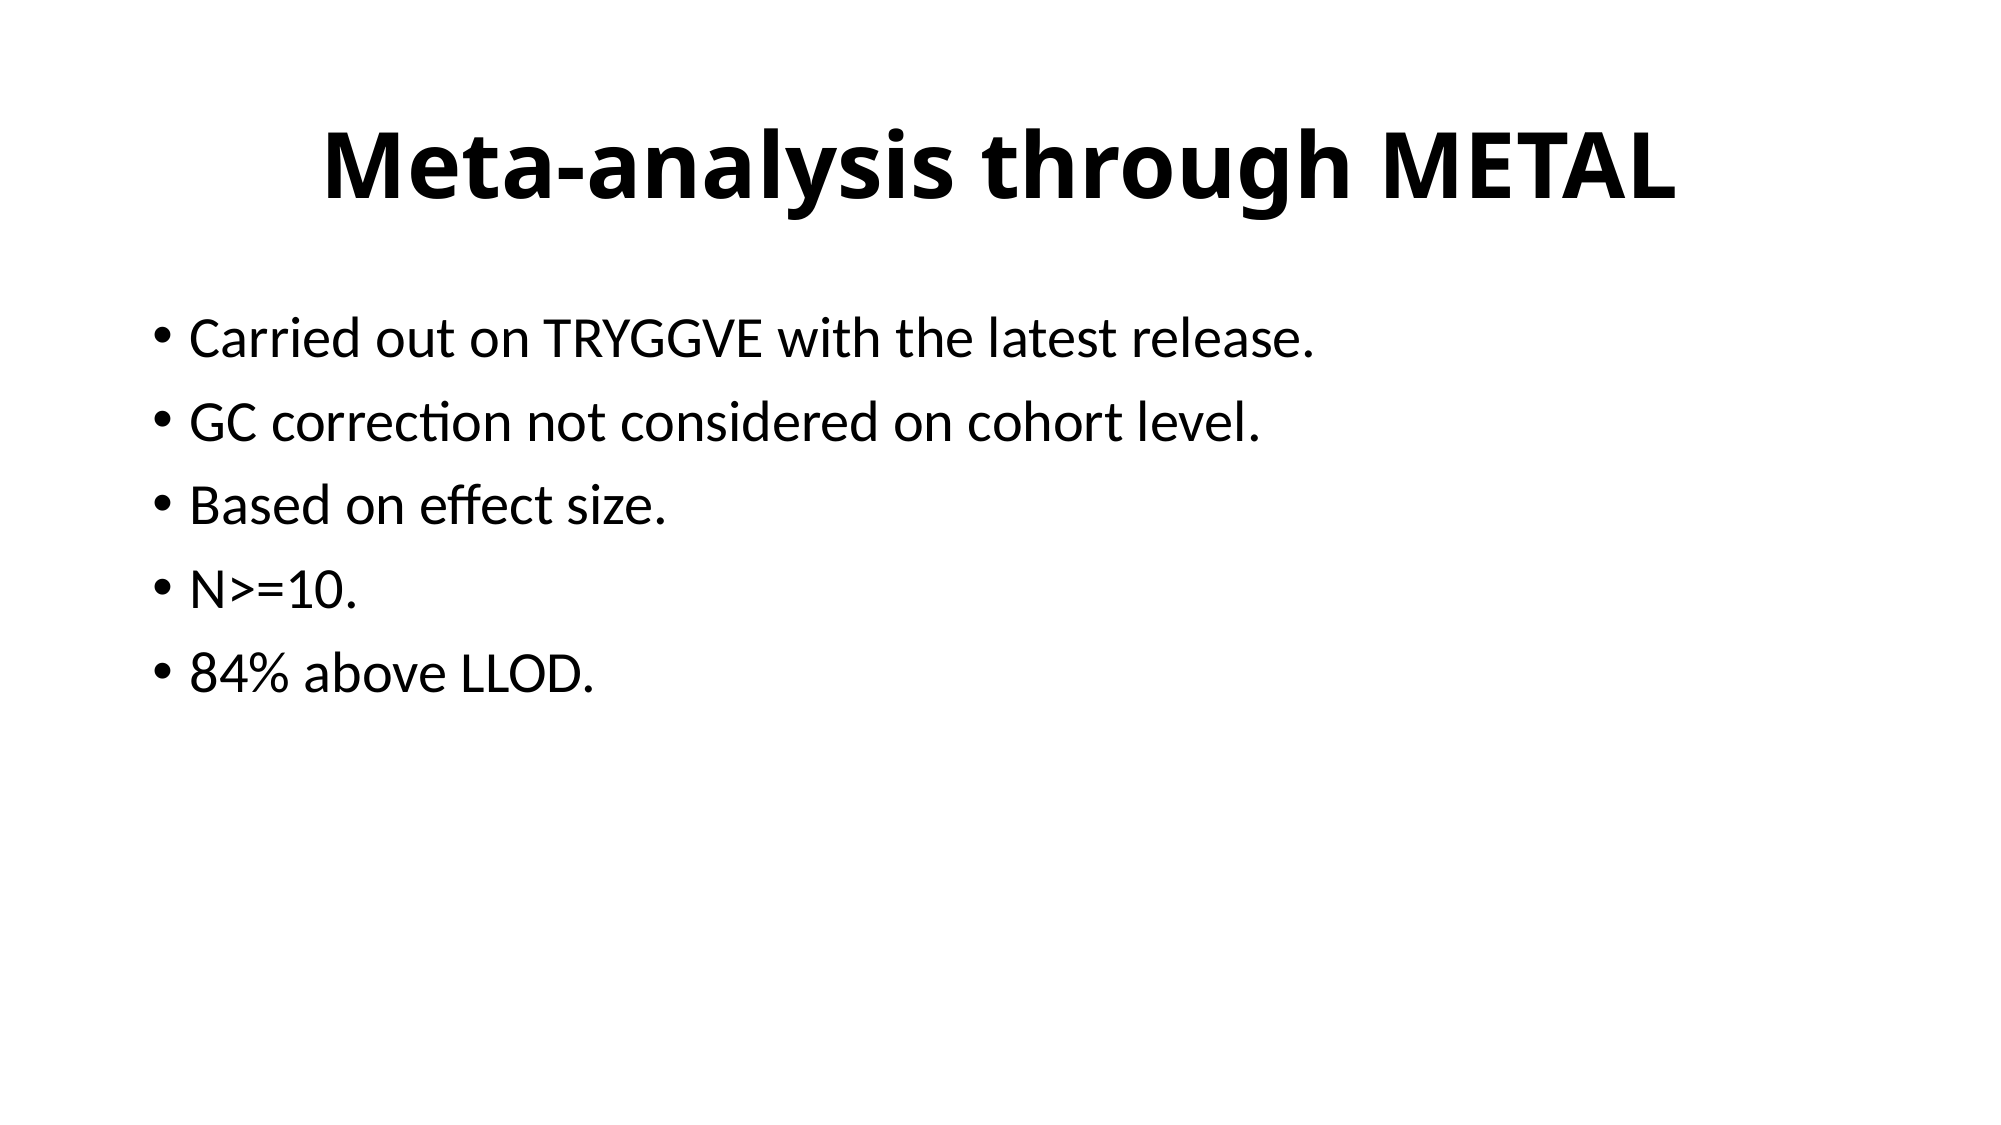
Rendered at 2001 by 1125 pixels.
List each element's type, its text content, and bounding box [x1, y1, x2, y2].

title Meta-analysis through METAL [137, 59, 1863, 278]
list Carried out on TRYGGVE with the latest release. GC correction not considered on cohort level. Based on effect size. N>=10. 84% above LLOD. [137, 299, 1863, 1014]
